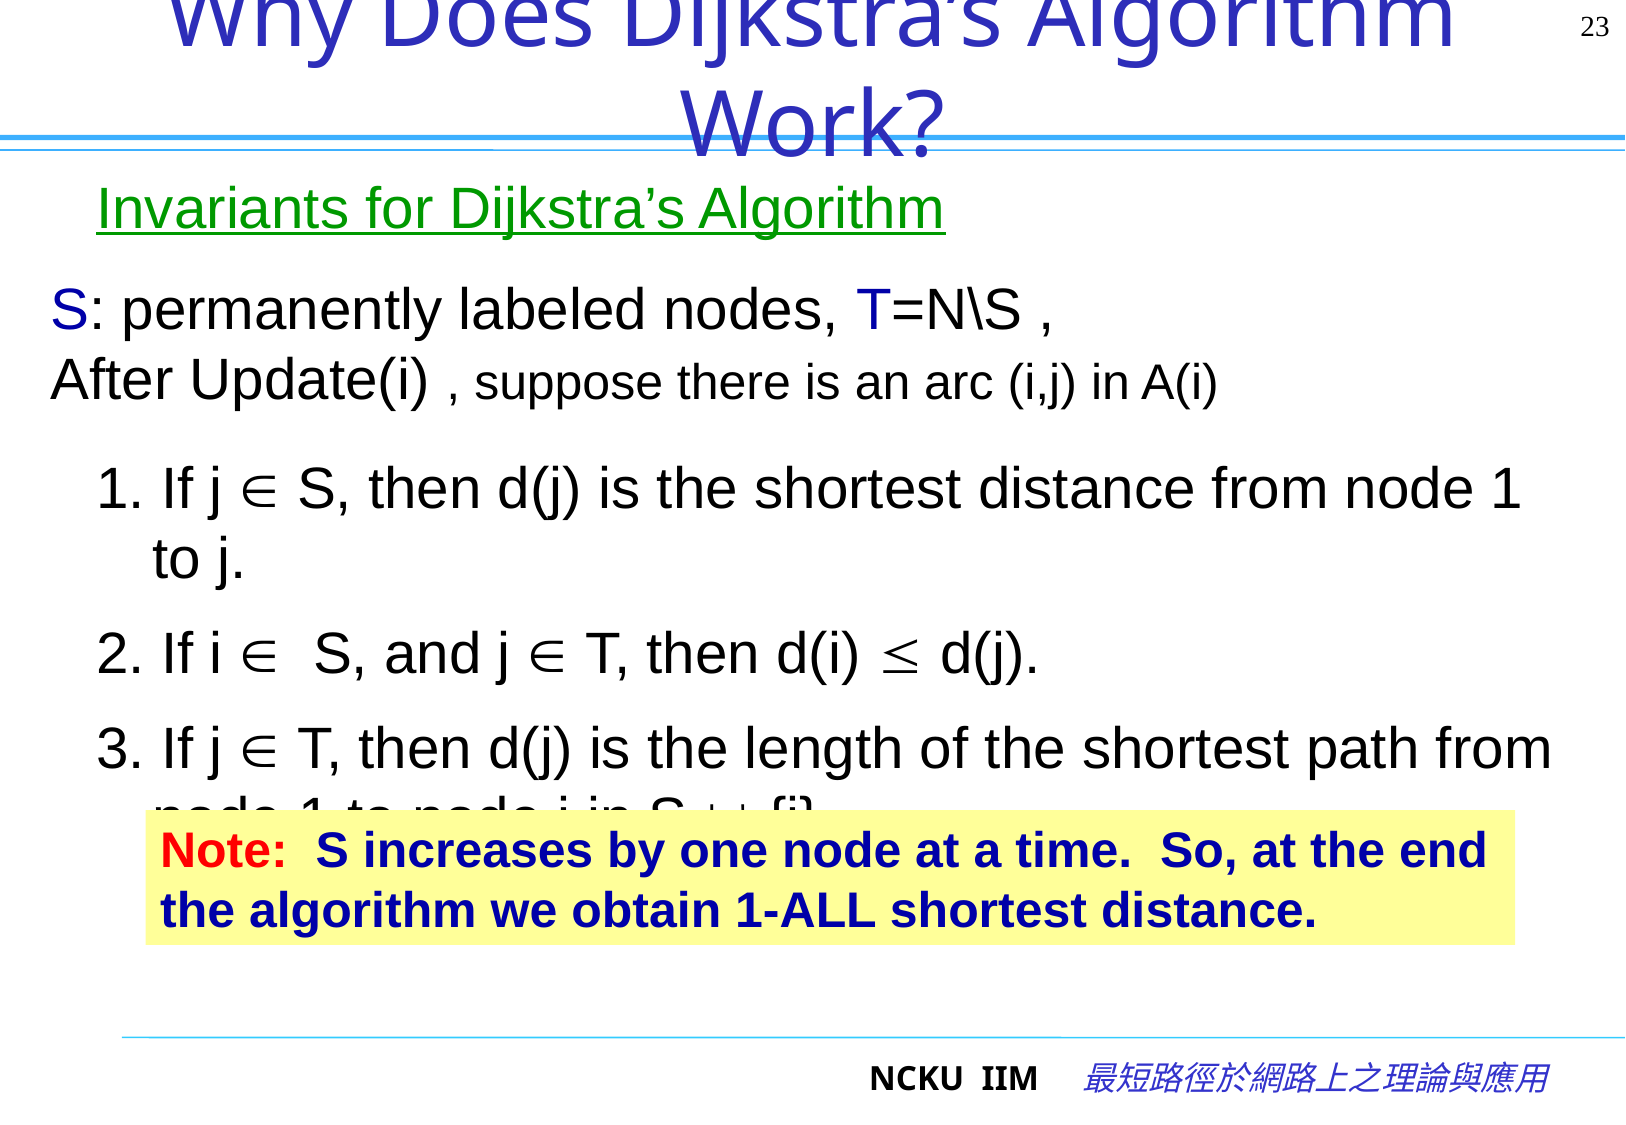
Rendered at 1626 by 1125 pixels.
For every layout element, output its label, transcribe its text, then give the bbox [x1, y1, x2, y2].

table_header [693, 134, 700, 141]
table_header [769, 134, 777, 141]
table_header [880, 134, 891, 141]
table_header [704, 134, 711, 141]
list Invariants for Dijkstra’s Algorithm 1. If j  S, then d(j) is the shortest distance from node 1 to j. 2. If i  S, and j  T, then d(i)  d(j). 3. If j  T, then d(j) is the length of the shortest path from node 1 to node j in S  {j}. [81, 162, 1571, 1050]
table_header [732, 134, 739, 141]
table_header [864, 134, 874, 141]
slide_number 23 [1597, 0, 1625, 75]
table_header [805, 134, 813, 141]
title Why Does Dijkstra’s Algorithm Work? [28, 0, 1597, 131]
text_box S: permanently labeled nodes, T=N\S , After Update(i) , suppose there is an arc (i,j) in A(i) [35, 263, 1539, 419]
table_header [826, 134, 833, 141]
table_header [743, 134, 751, 141]
text_box Note: S increases by one node at a time. So, at the end the algorithm we obtain 1-ALL shortest distance. [145, 810, 1516, 945]
